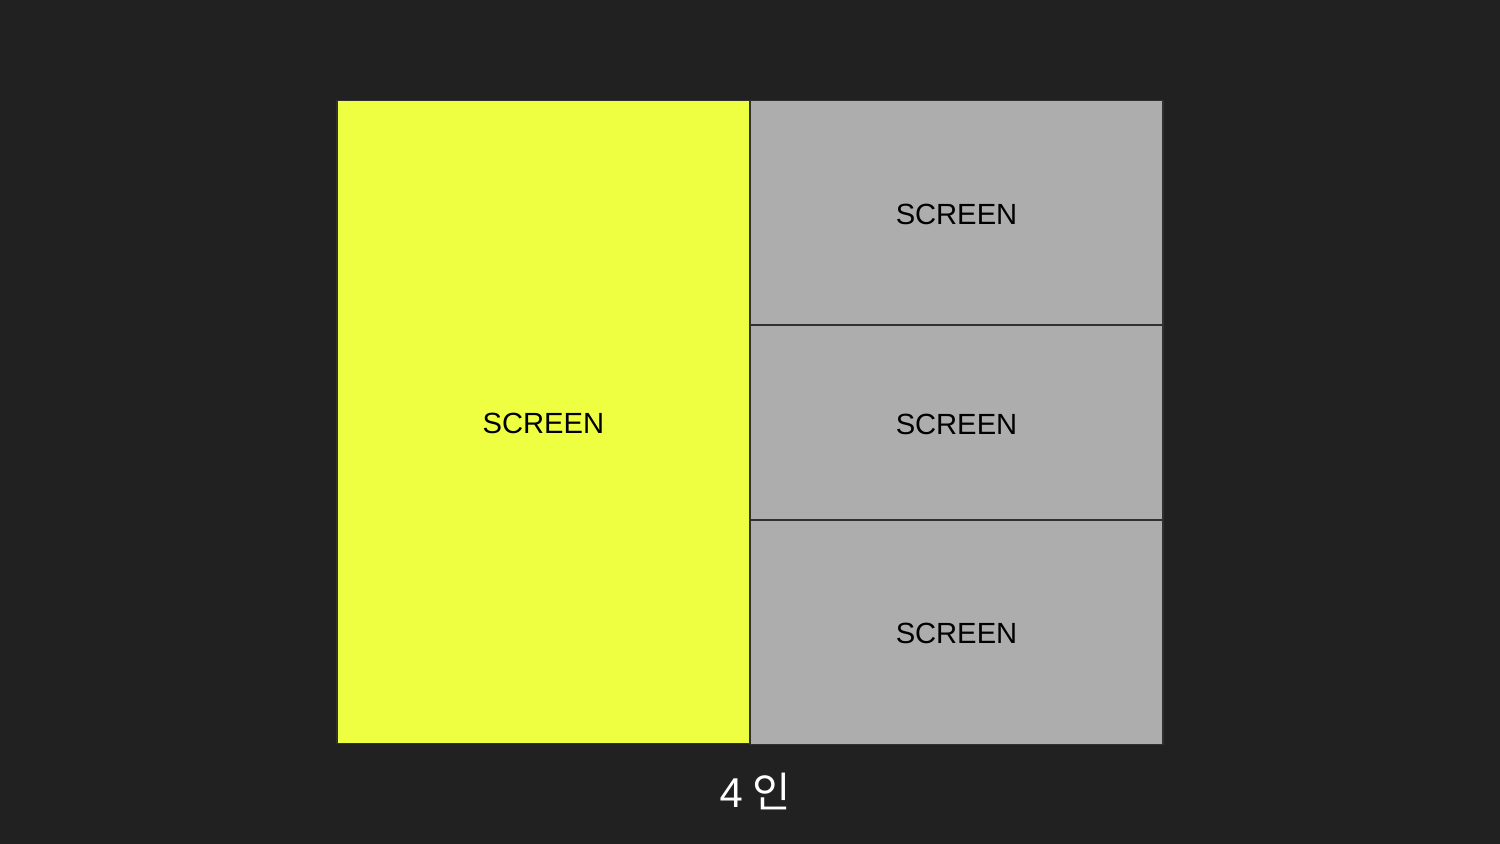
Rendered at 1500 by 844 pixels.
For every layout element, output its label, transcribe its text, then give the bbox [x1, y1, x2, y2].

title 4인 [629, 753, 871, 833]
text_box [336, 100, 1164, 745]
